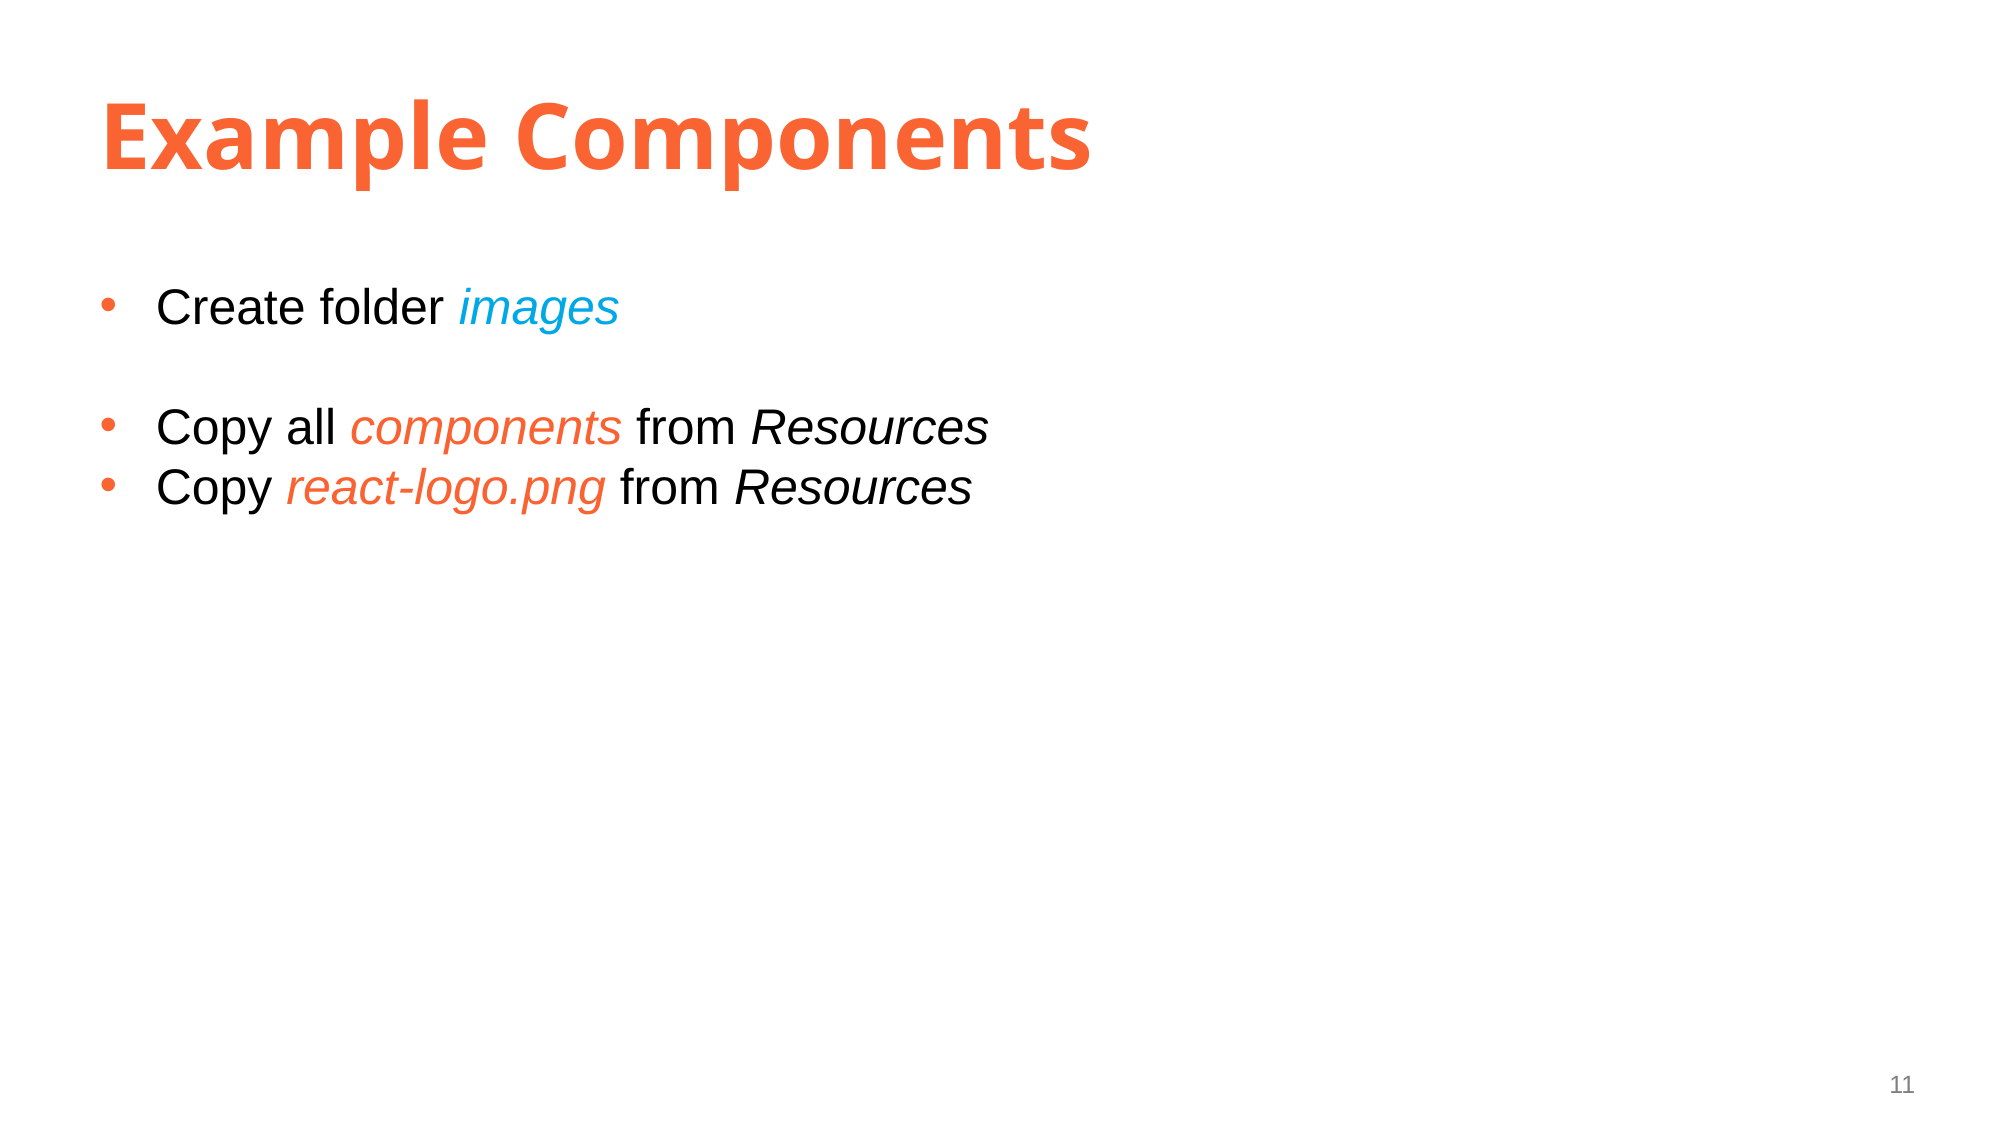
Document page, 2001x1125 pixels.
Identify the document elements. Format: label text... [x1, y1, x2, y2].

title Example Components [84, 49, 1916, 233]
list Create folder images Copy all components from Resources Copy react-logo.png from Resources [84, 267, 1916, 1041]
slide_number 11 [1815, 1061, 1916, 1107]
